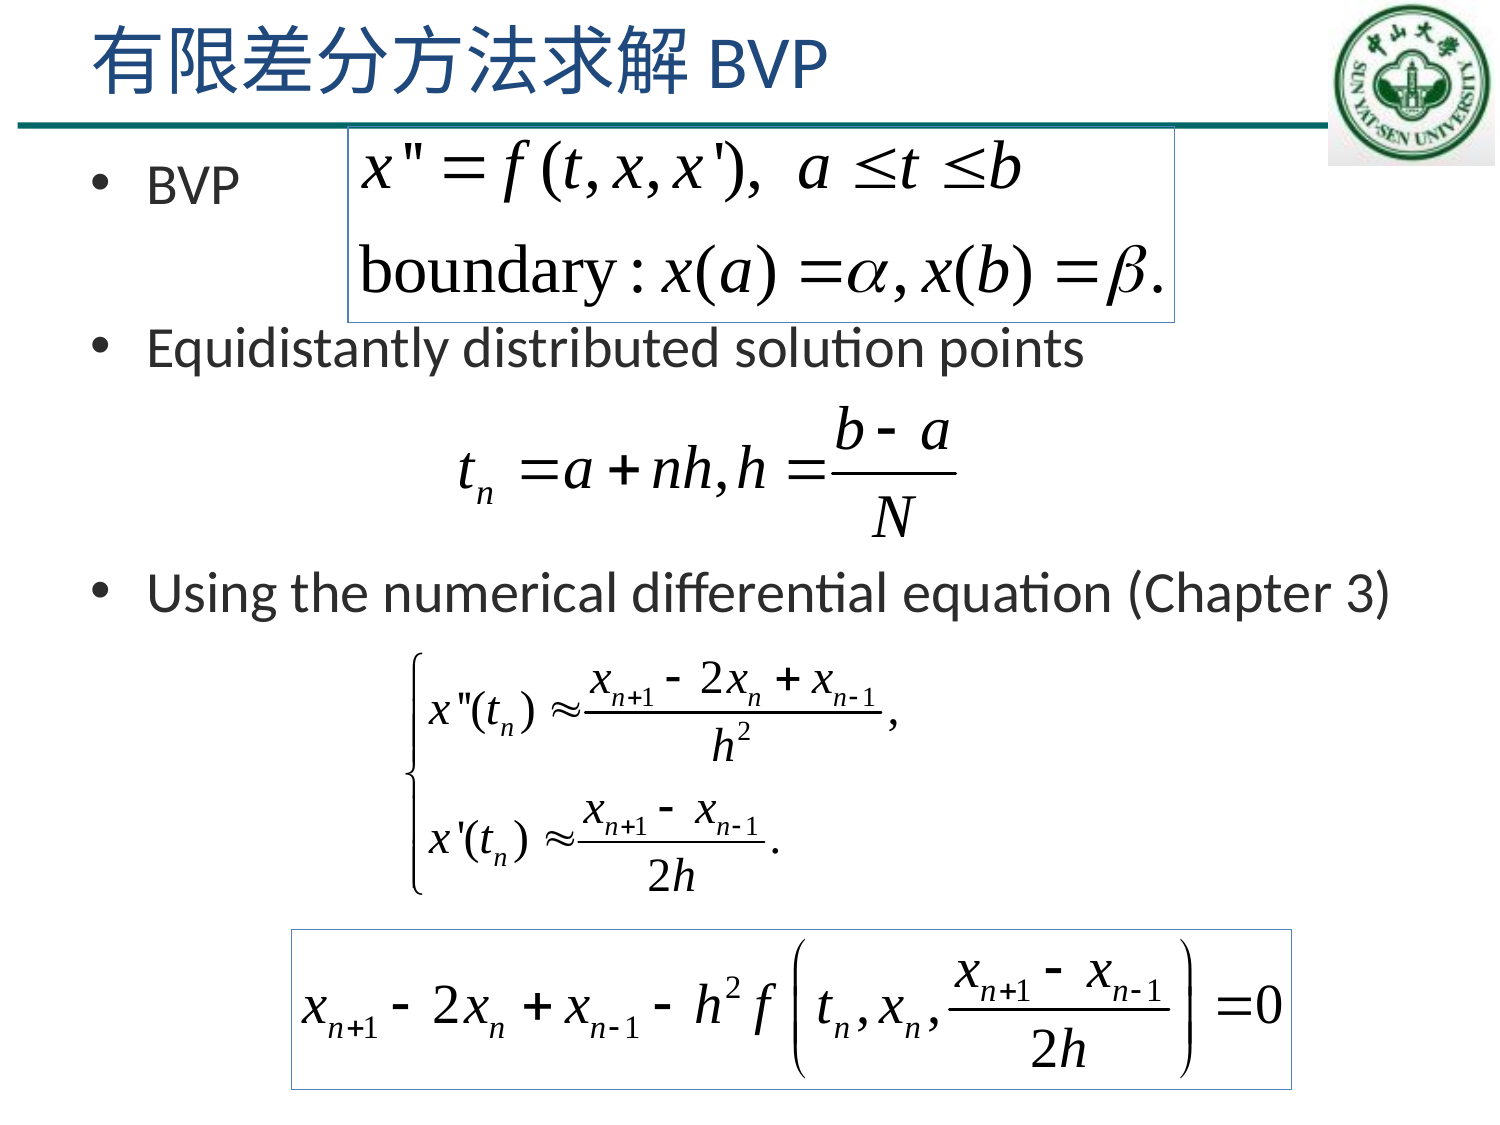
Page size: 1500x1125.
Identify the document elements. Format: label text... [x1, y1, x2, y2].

title 有限差分方法求解BVP [75, 1, 1425, 116]
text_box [291, 928, 1293, 1090]
list BVP Equidistantly distributed solution points Using the numerical differential equation (Chapter 3) [75, 138, 1425, 1101]
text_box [449, 390, 968, 552]
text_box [394, 642, 906, 907]
picture [1328, 0, 1495, 166]
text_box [348, 126, 1175, 322]
